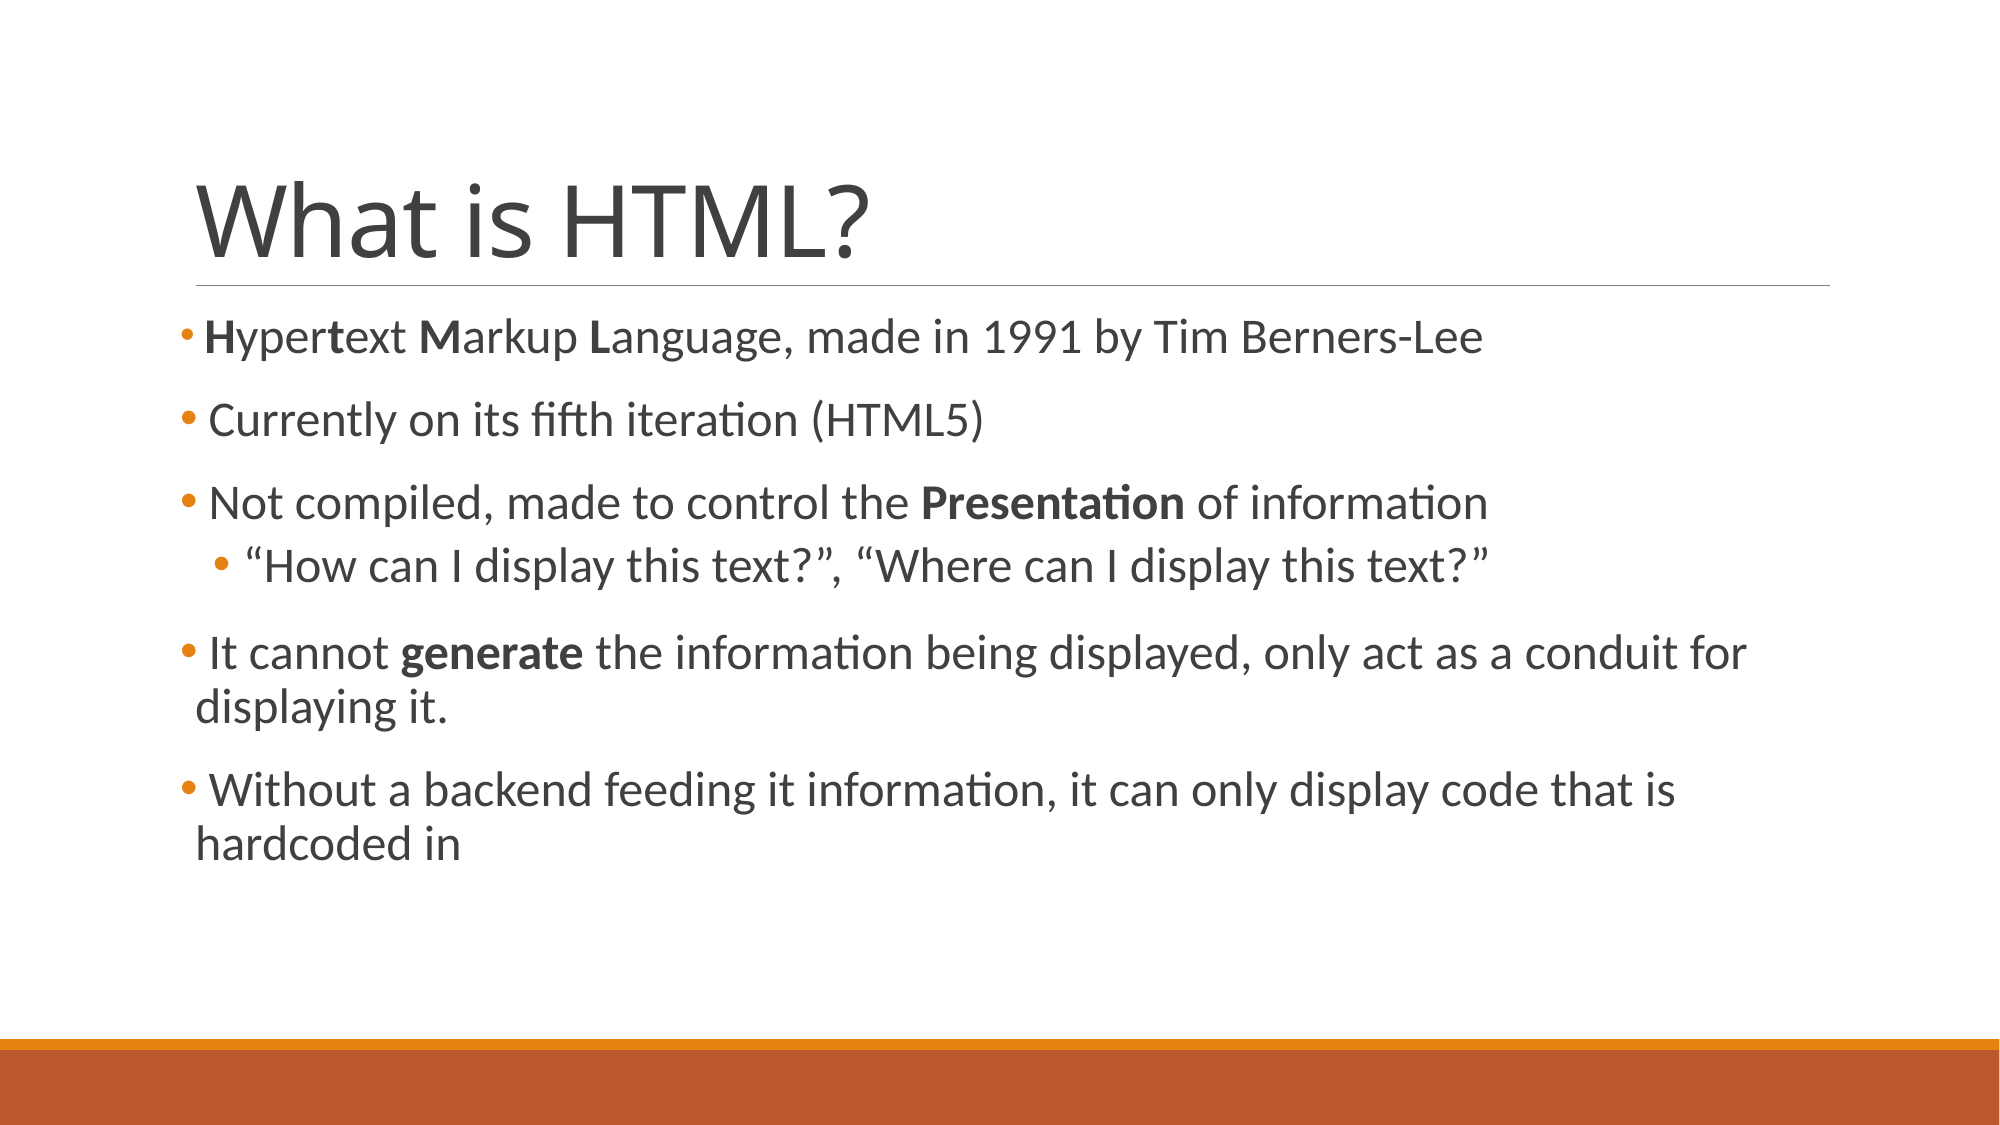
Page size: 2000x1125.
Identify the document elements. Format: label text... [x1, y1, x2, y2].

title What is HTML? [179, 47, 1830, 285]
list Hypertext Markup Language, made in 1991 by Tim Berners-Lee Currently on its fifth iteration (HTML5) Not compiled, made to control the Presentation of information “How can I display this text?”, “Where can I display this text?” It cannot generate the information being displayed, only act as a conduit for displaying it. Without a backend feeding it information, it can only display code that is hardcoded in [179, 302, 1830, 963]
